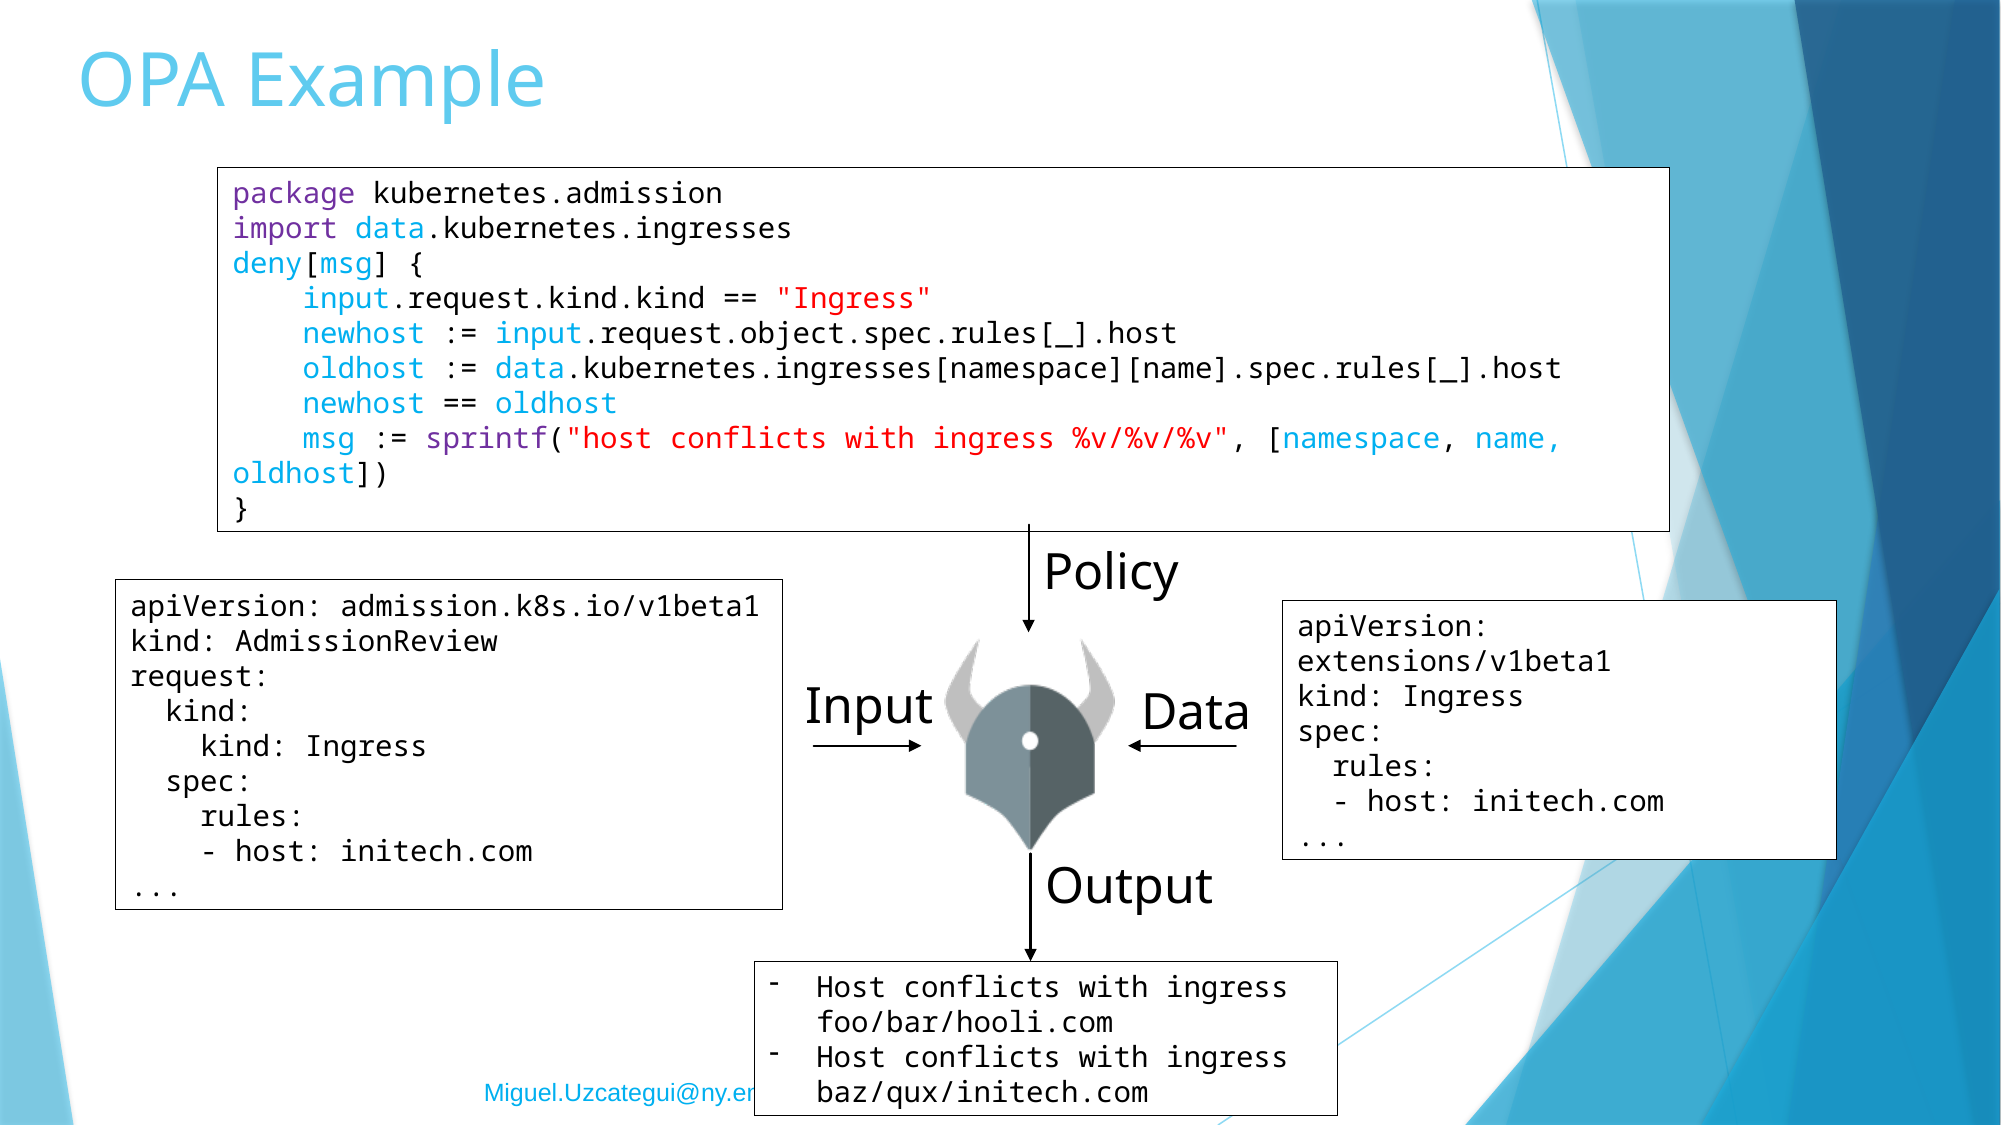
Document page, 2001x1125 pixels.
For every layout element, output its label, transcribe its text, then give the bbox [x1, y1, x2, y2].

text_box apiVersion: extensions/v1beta1 kind: Ingress spec: rules: - host: initech.com ... [1282, 600, 1837, 860]
text_box Policy [1035, 532, 1257, 607]
text_box Data [1130, 671, 1355, 747]
text_box package kubernetes.admission import data.kubernetes.ingresses deny[msg] { input.request.kind.kind == "Ingress" newhost := input.request.object.spec.rules[_].host oldhost := data.kubernetes.ingresses[namespace][name].spec.rules[_].host newhost == oldhost msg := sprintf("host conflicts with ingress %v/%v/%v", [namespace, name, oldhost]) } [217, 167, 1670, 532]
picture [934, 637, 1128, 854]
title OPA Example [62, 24, 1473, 134]
text_box Output [1036, 845, 1259, 921]
text_box Input [790, 665, 929, 741]
text_box apiVersion: admission.k8s.io/v1beta1 kind: AdmissionReview request: kind: kind: Ingress spec: rules: - host: initech.com ... [115, 579, 783, 910]
text_box Host conflicts with ingress foo/bar/hooli.com Host conflicts with ingress baz/qux/initech.com [754, 961, 1338, 1116]
